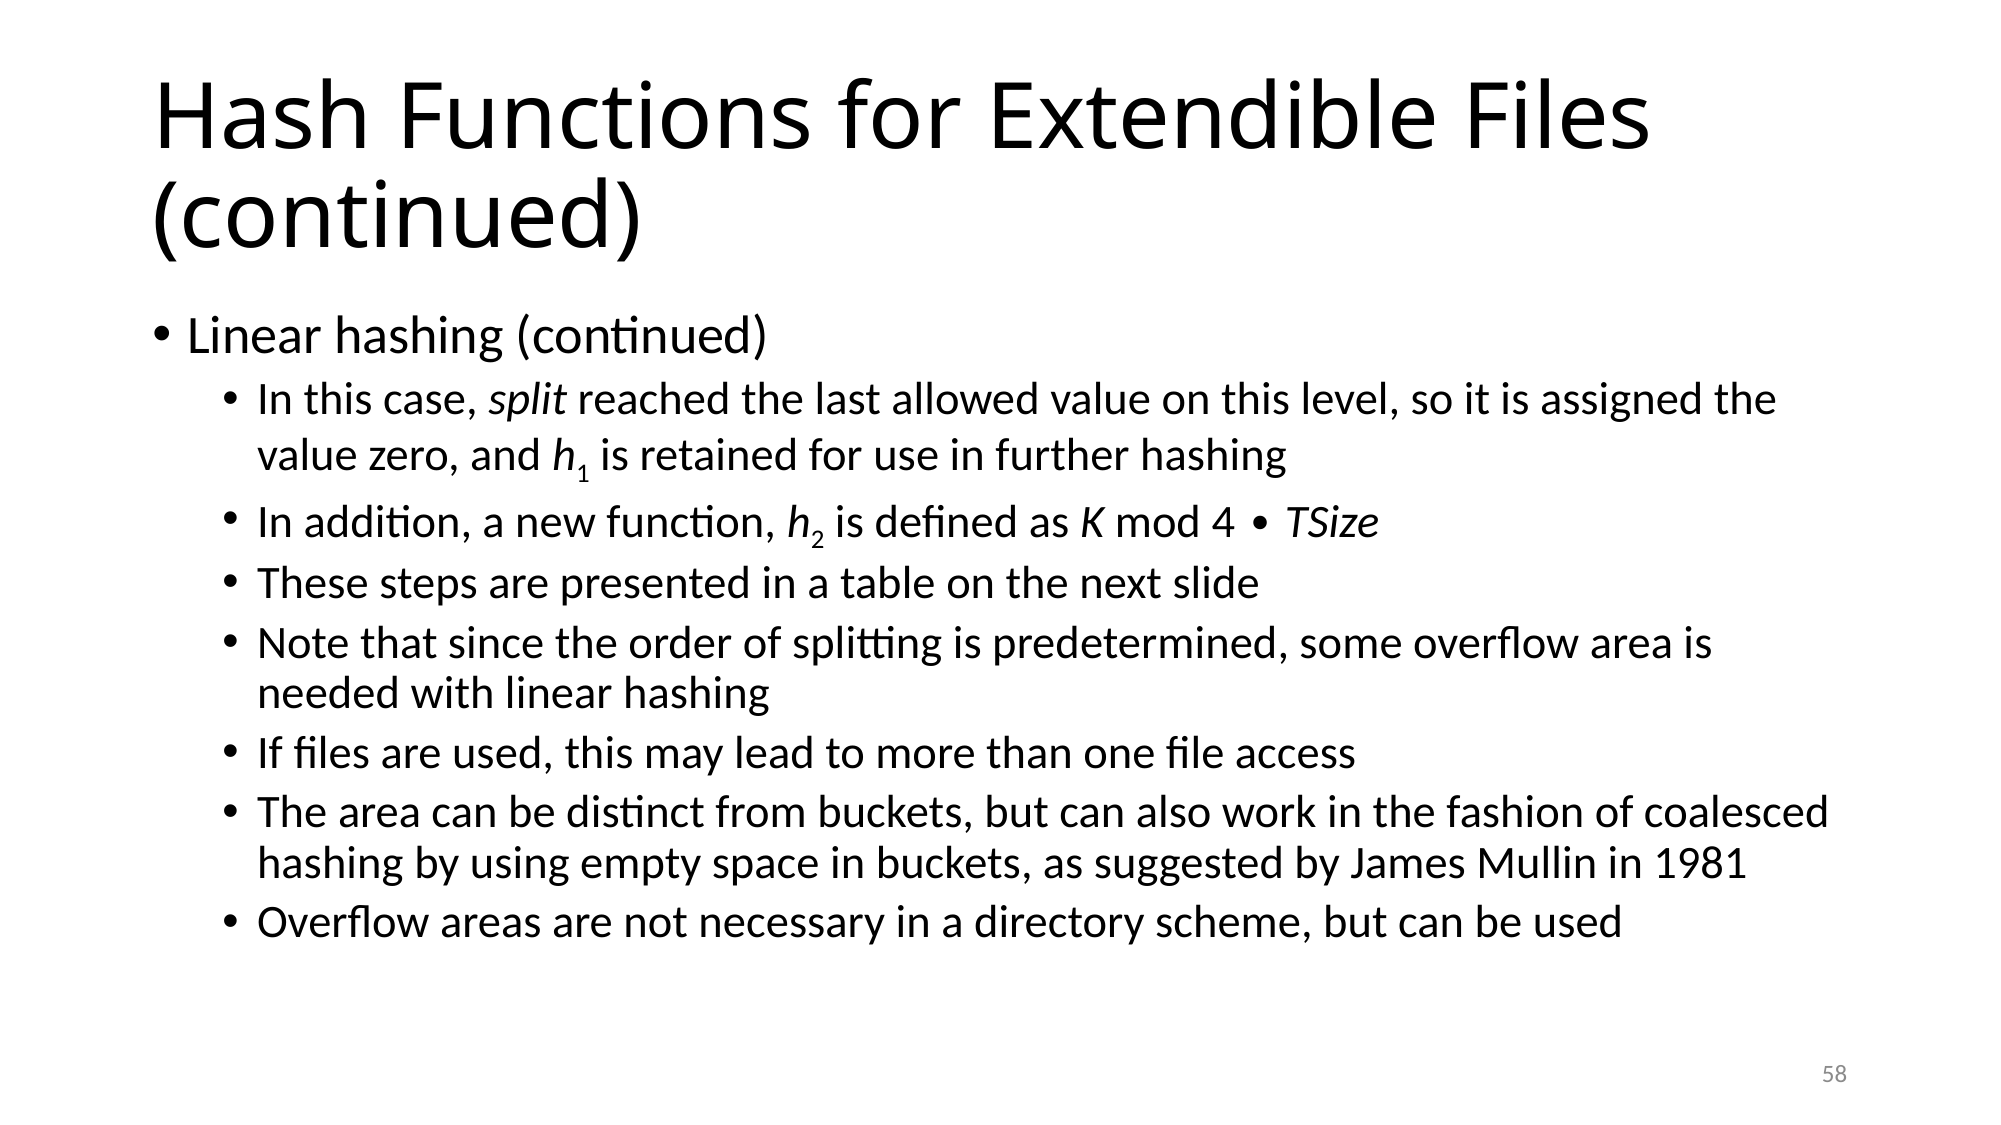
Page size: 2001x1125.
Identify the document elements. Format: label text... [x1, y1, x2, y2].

list Linear hashing (continued) In this case, split reached the last allowed value on this level, so it is assigned the value zero, and h1 is retained for use in further hashing In addition, a new function, h2 is defined as K mod 4 ∙ TSize These steps are presented in a table on the next slide Note that since the order of splitting is predetermined, some overflow area is needed with linear hashing If files are used, this may lead to more than one file access The area can be distinct from buckets, but can also work in the fashion of coalesced hashing by using empty space in buckets, as suggested by James Mullin in 1981 Overflow areas are not necessary in a directory scheme, but can be used [137, 299, 1863, 1014]
title Hash Functions for Extendible Files (continued) [137, 59, 1863, 278]
slide_number 58 [1412, 1042, 1863, 1103]
